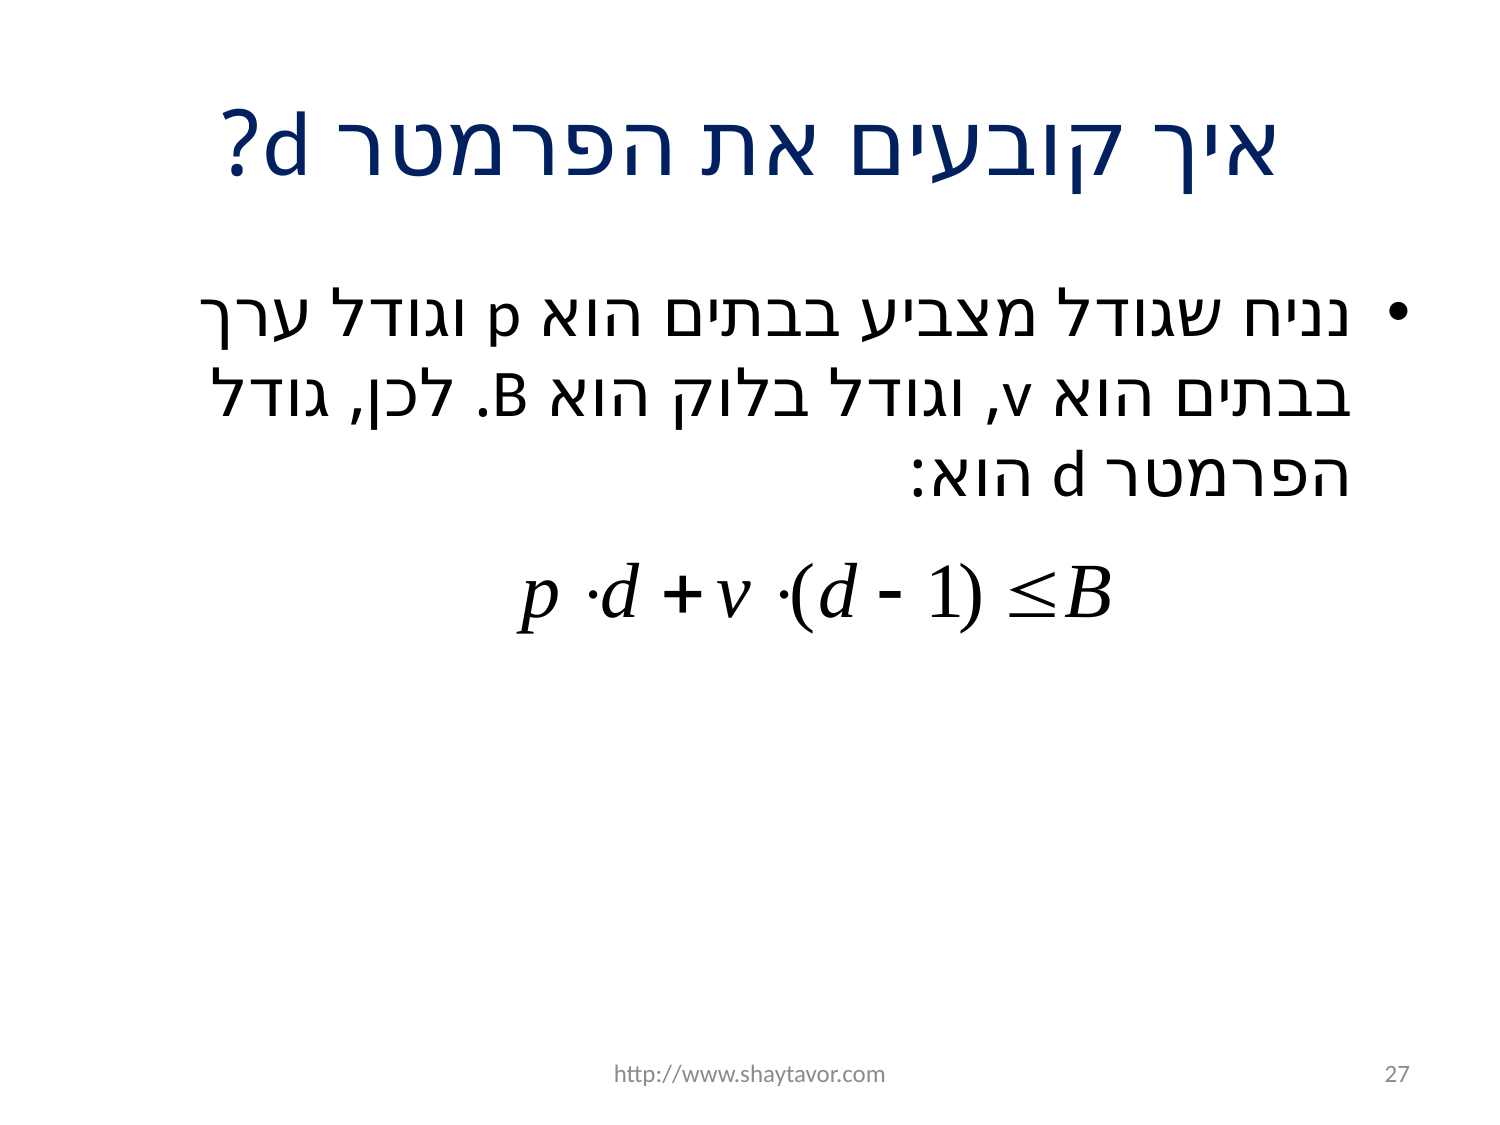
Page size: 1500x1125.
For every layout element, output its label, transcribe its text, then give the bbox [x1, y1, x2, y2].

title איך קובעים את הפרמטר d? [75, 45, 1425, 233]
slide_number 27 [1074, 1042, 1425, 1103]
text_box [499, 545, 1126, 651]
footer http://www.shaytavor.com [512, 1042, 988, 1103]
list נניח שגודל מצביע בבתים הוא p וגודל ערך בבתים הוא v, וגודל בלוק הוא B. לכן, גודל הפרמטר d הוא: [75, 262, 1425, 1005]
